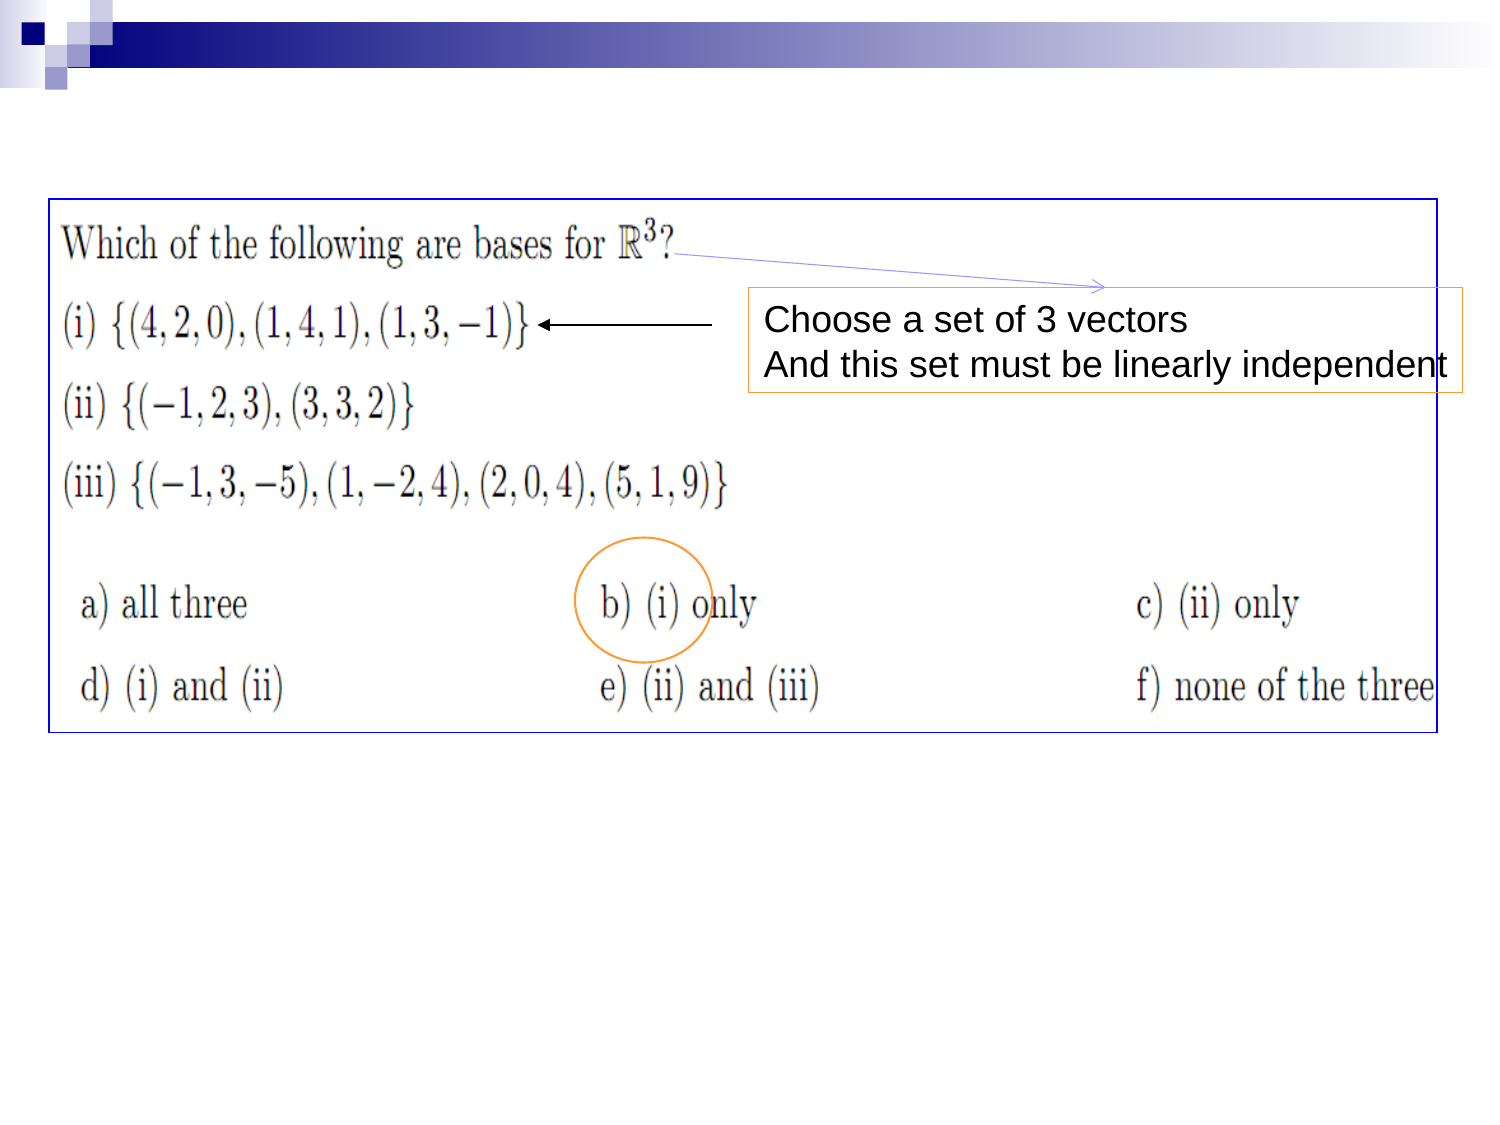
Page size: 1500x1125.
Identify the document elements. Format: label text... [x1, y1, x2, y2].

text_box Choose a set of 3 vectors And this set must be linearly independent [1437, 287, 1463, 393]
picture [49, 199, 1437, 732]
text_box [674, 253, 1106, 288]
